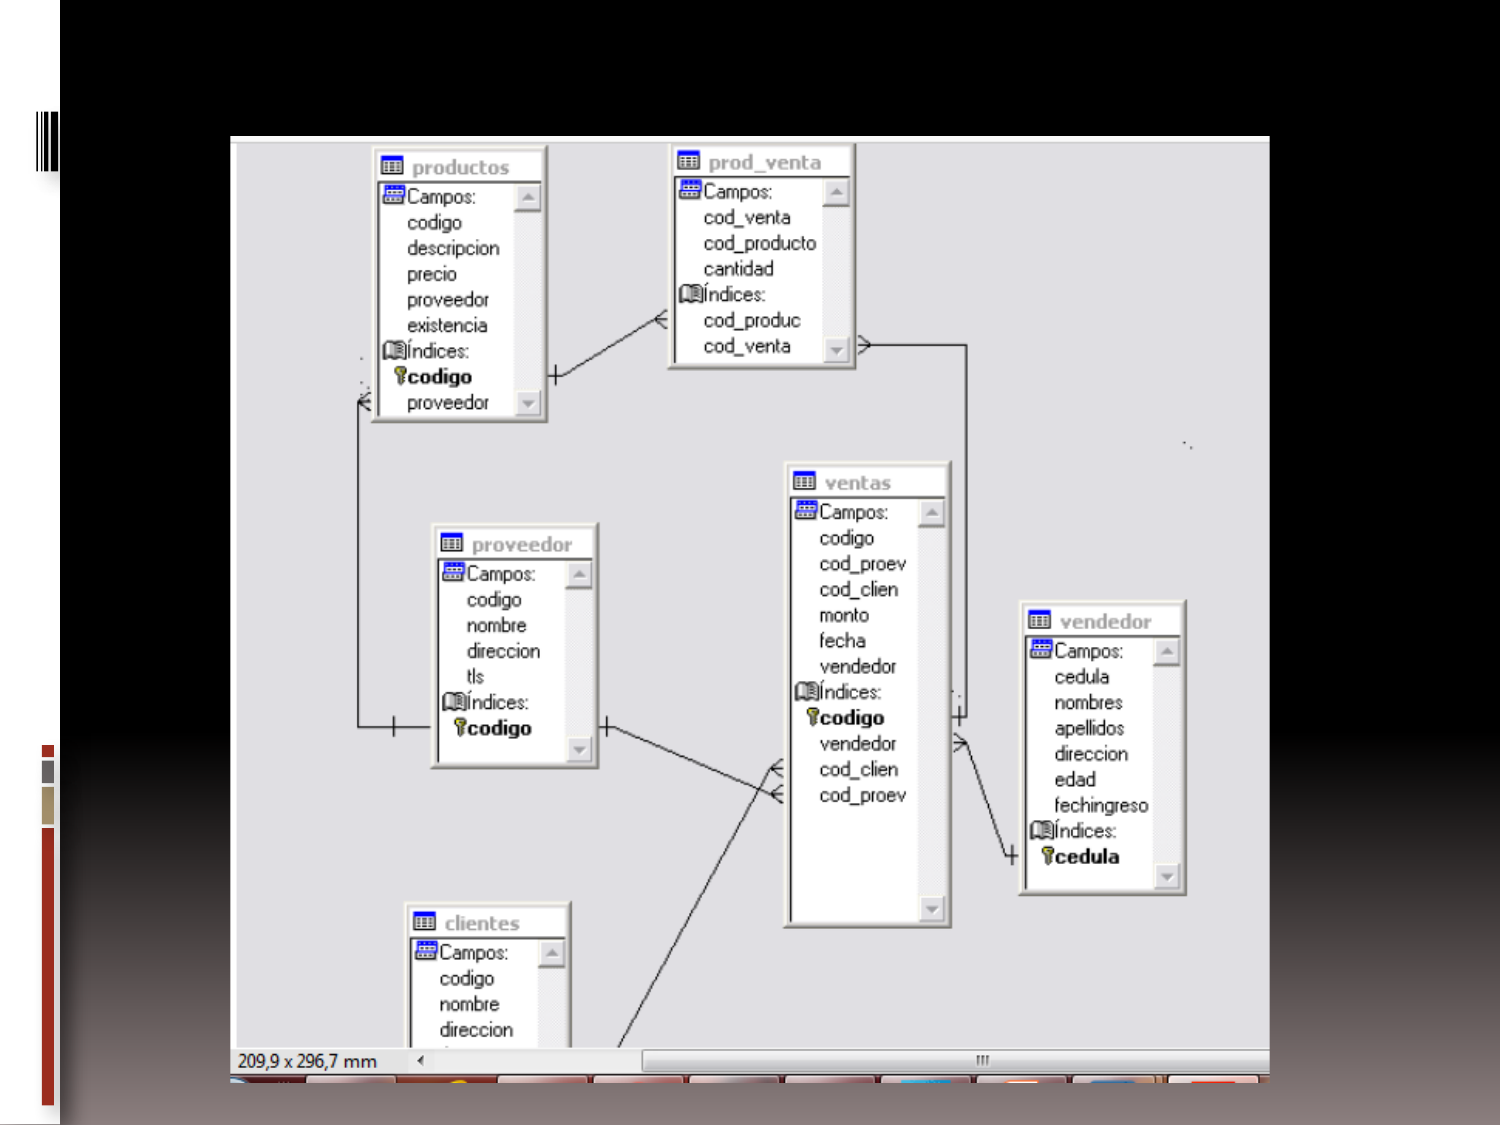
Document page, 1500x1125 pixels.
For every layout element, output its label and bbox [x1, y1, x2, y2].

picture [229, 135, 1270, 1083]
